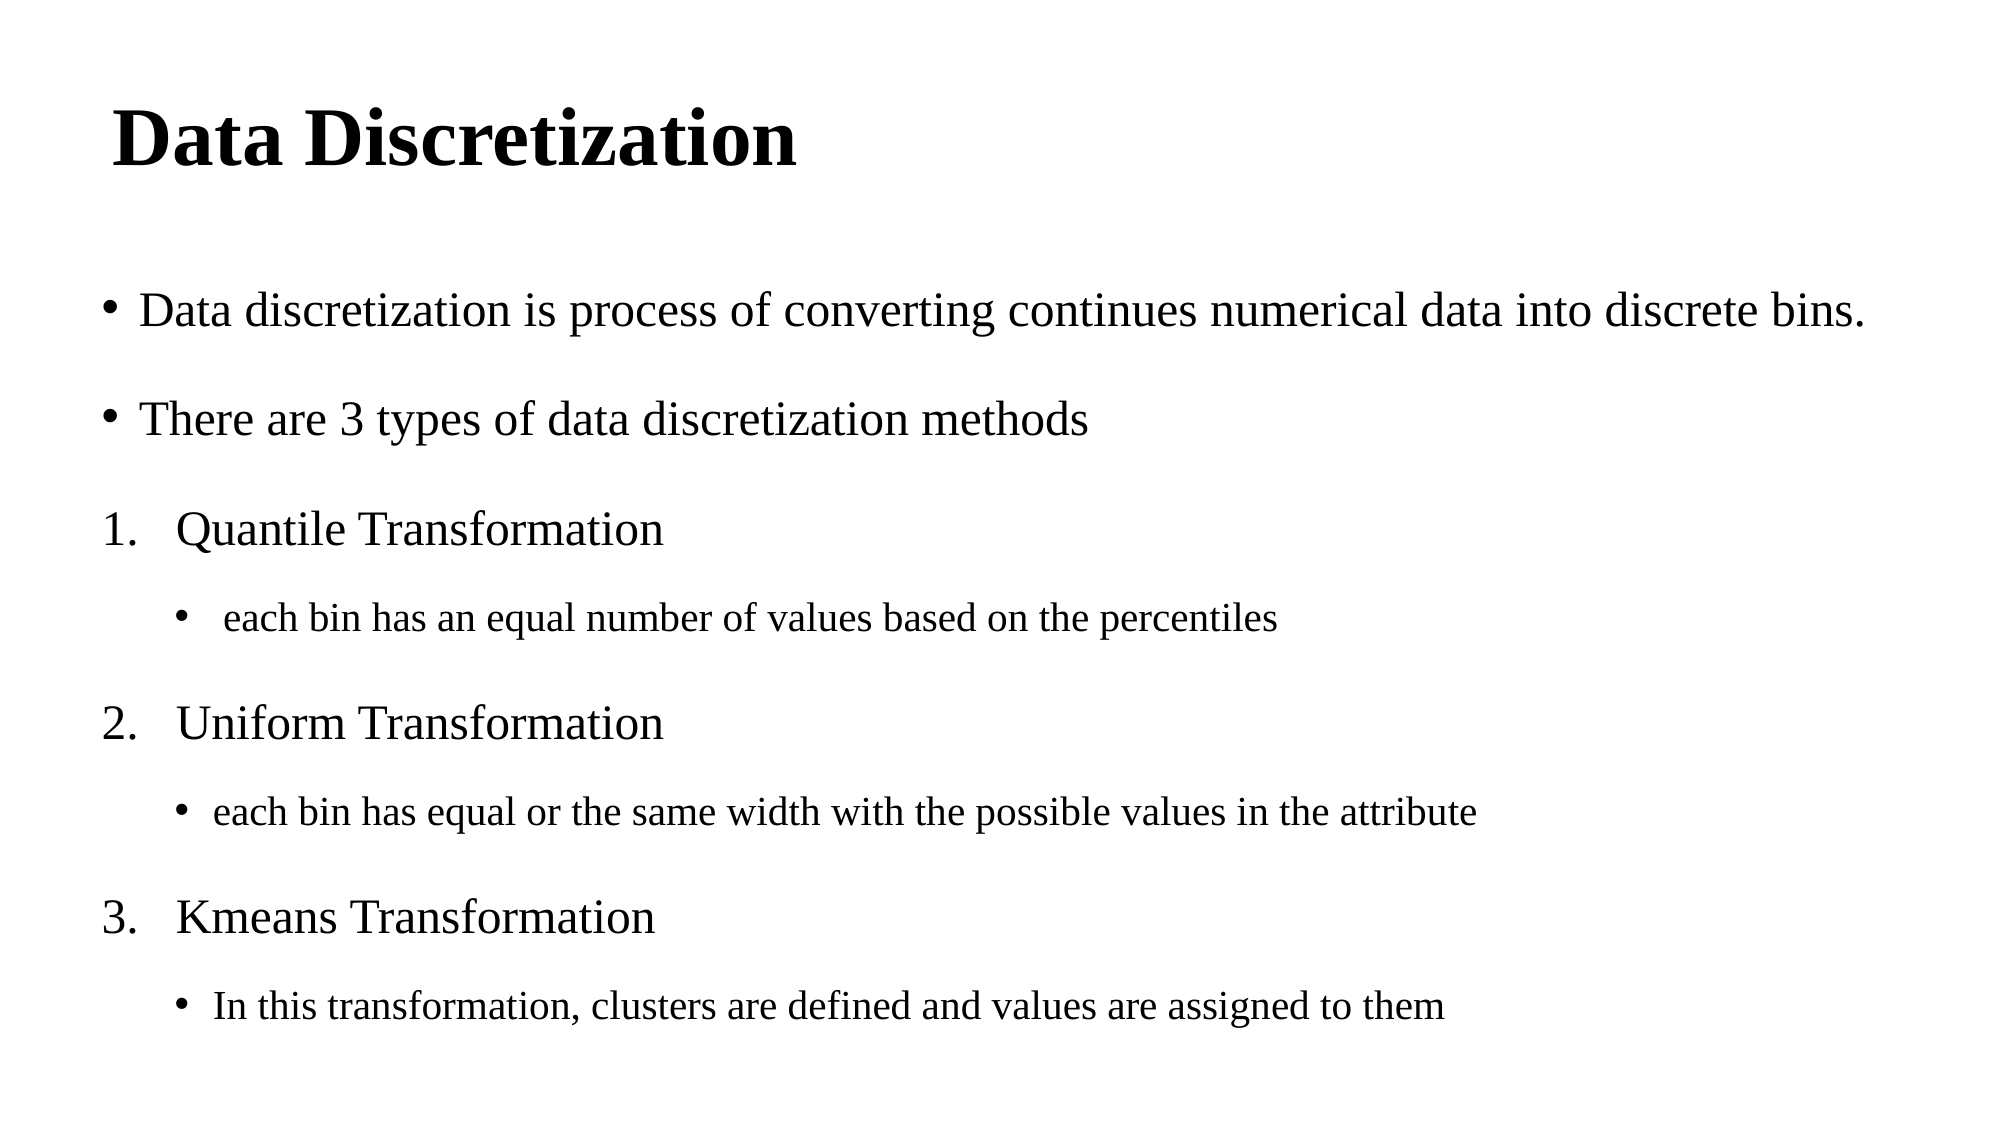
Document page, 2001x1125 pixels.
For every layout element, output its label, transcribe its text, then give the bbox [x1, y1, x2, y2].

list Data discretization is process of converting continues numerical data into discrete bins. There are 3 types of data discretization methods Quantile Transformation each bin has an equal number of values based on the percentiles Uniform Transformation each bin has equal or the same width with the possible values in the attribute Kmeans Transformation In this transformation, clusters are defined and values are assigned to them [86, 239, 1909, 1042]
title Data Discretization [97, 29, 1823, 239]
